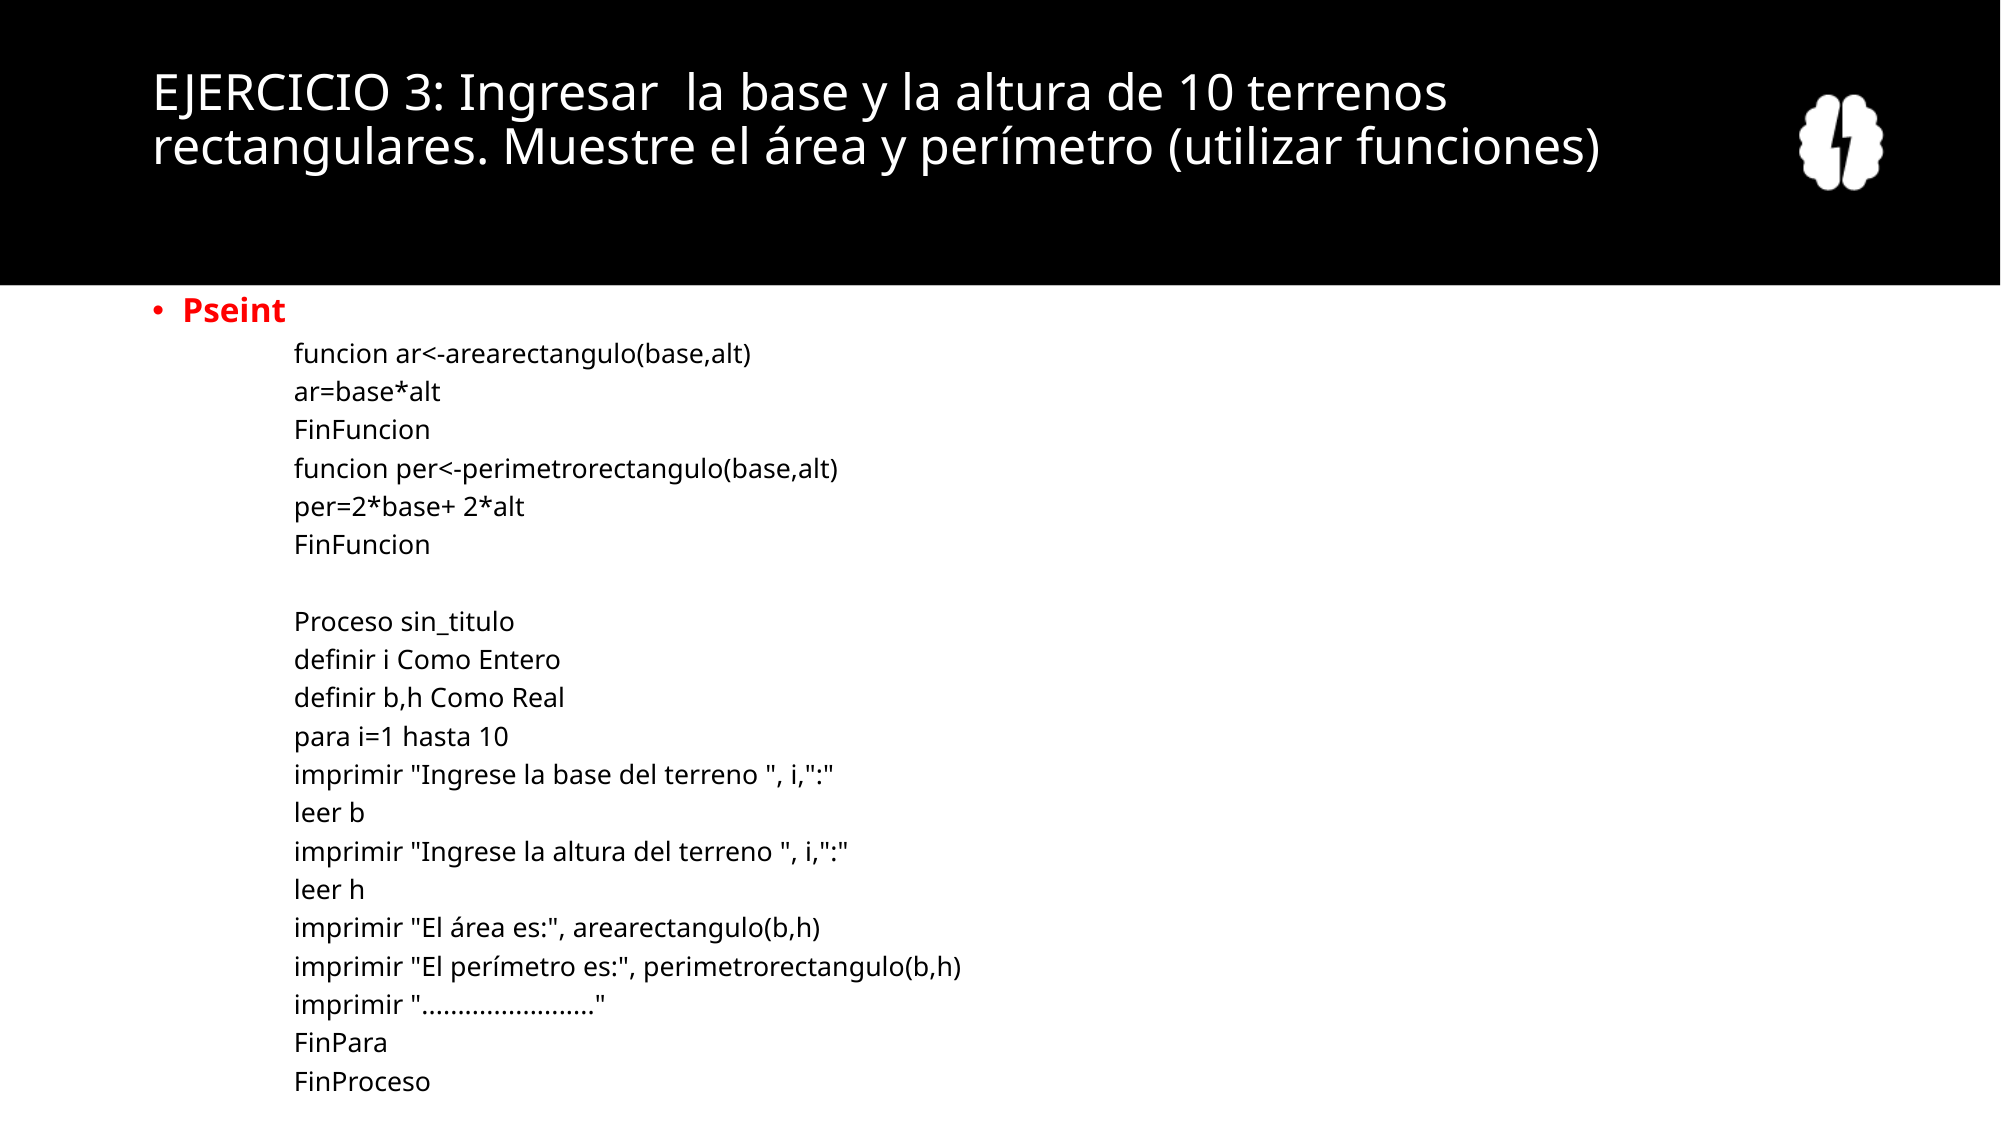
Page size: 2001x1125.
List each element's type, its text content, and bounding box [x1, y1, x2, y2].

title EJERCICIO 3: Ingresar la base y la altura de 10 terrenos rectangulares. Muestre el área y perímetro (utilizar funciones) [137, 49, 1682, 194]
list Pseint funcion ar<-arearectangulo(base,alt) ar=base*alt FinFuncion funcion per<-perimetrorectangulo(base,alt) per=2*base+ 2*alt FinFuncion Proceso sin_titulo definir i Como Entero definir b,h Como Real para i=1 hasta 10 imprimir "Ingrese la base del terreno ", i,":" leer b imprimir "Ingrese la altura del terreno ", i,":" leer h imprimir "El área es:", arearectangulo(b,h) imprimir "El perímetro es:", perimetrorectangulo(b,h) imprimir "........................" FinPara FinProceso [137, 286, 1863, 1125]
picture [0, 0, 2001, 1125]
